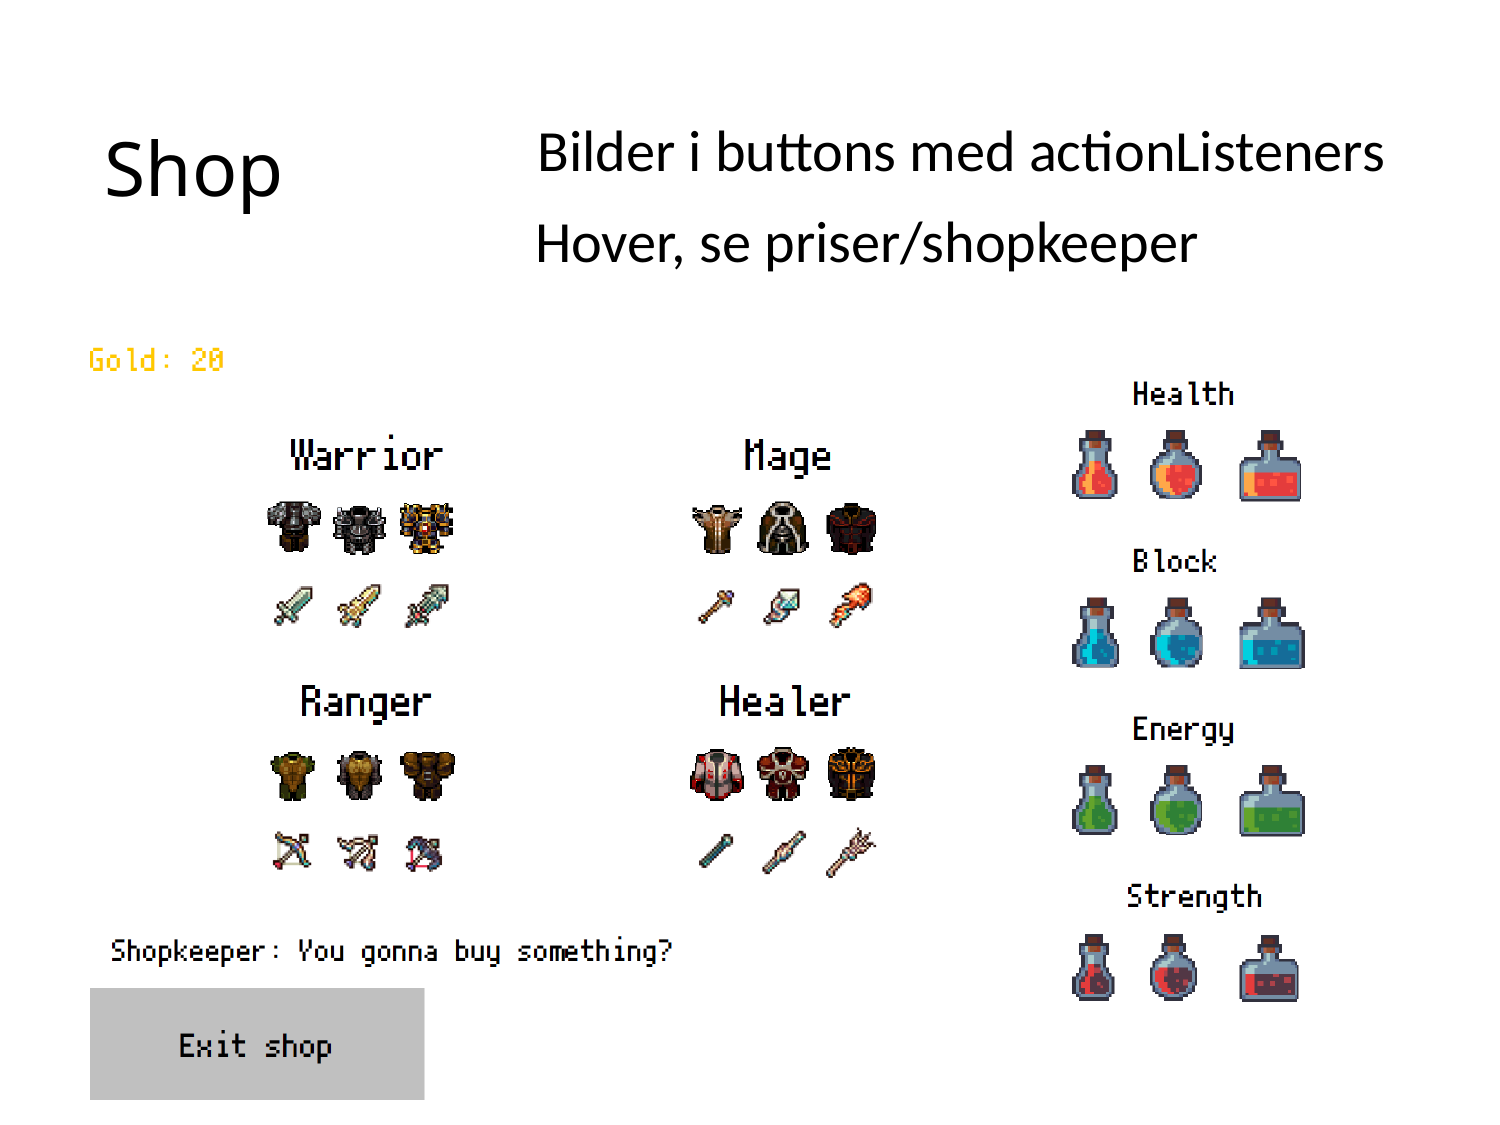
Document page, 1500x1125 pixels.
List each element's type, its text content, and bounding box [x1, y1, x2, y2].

text_box Bilder i buttons med actionListeners [522, 106, 1401, 191]
picture [67, 318, 1496, 1122]
text_box Hover, se priser/shopkeeper [520, 196, 1214, 281]
text_box Shop [90, 113, 299, 219]
